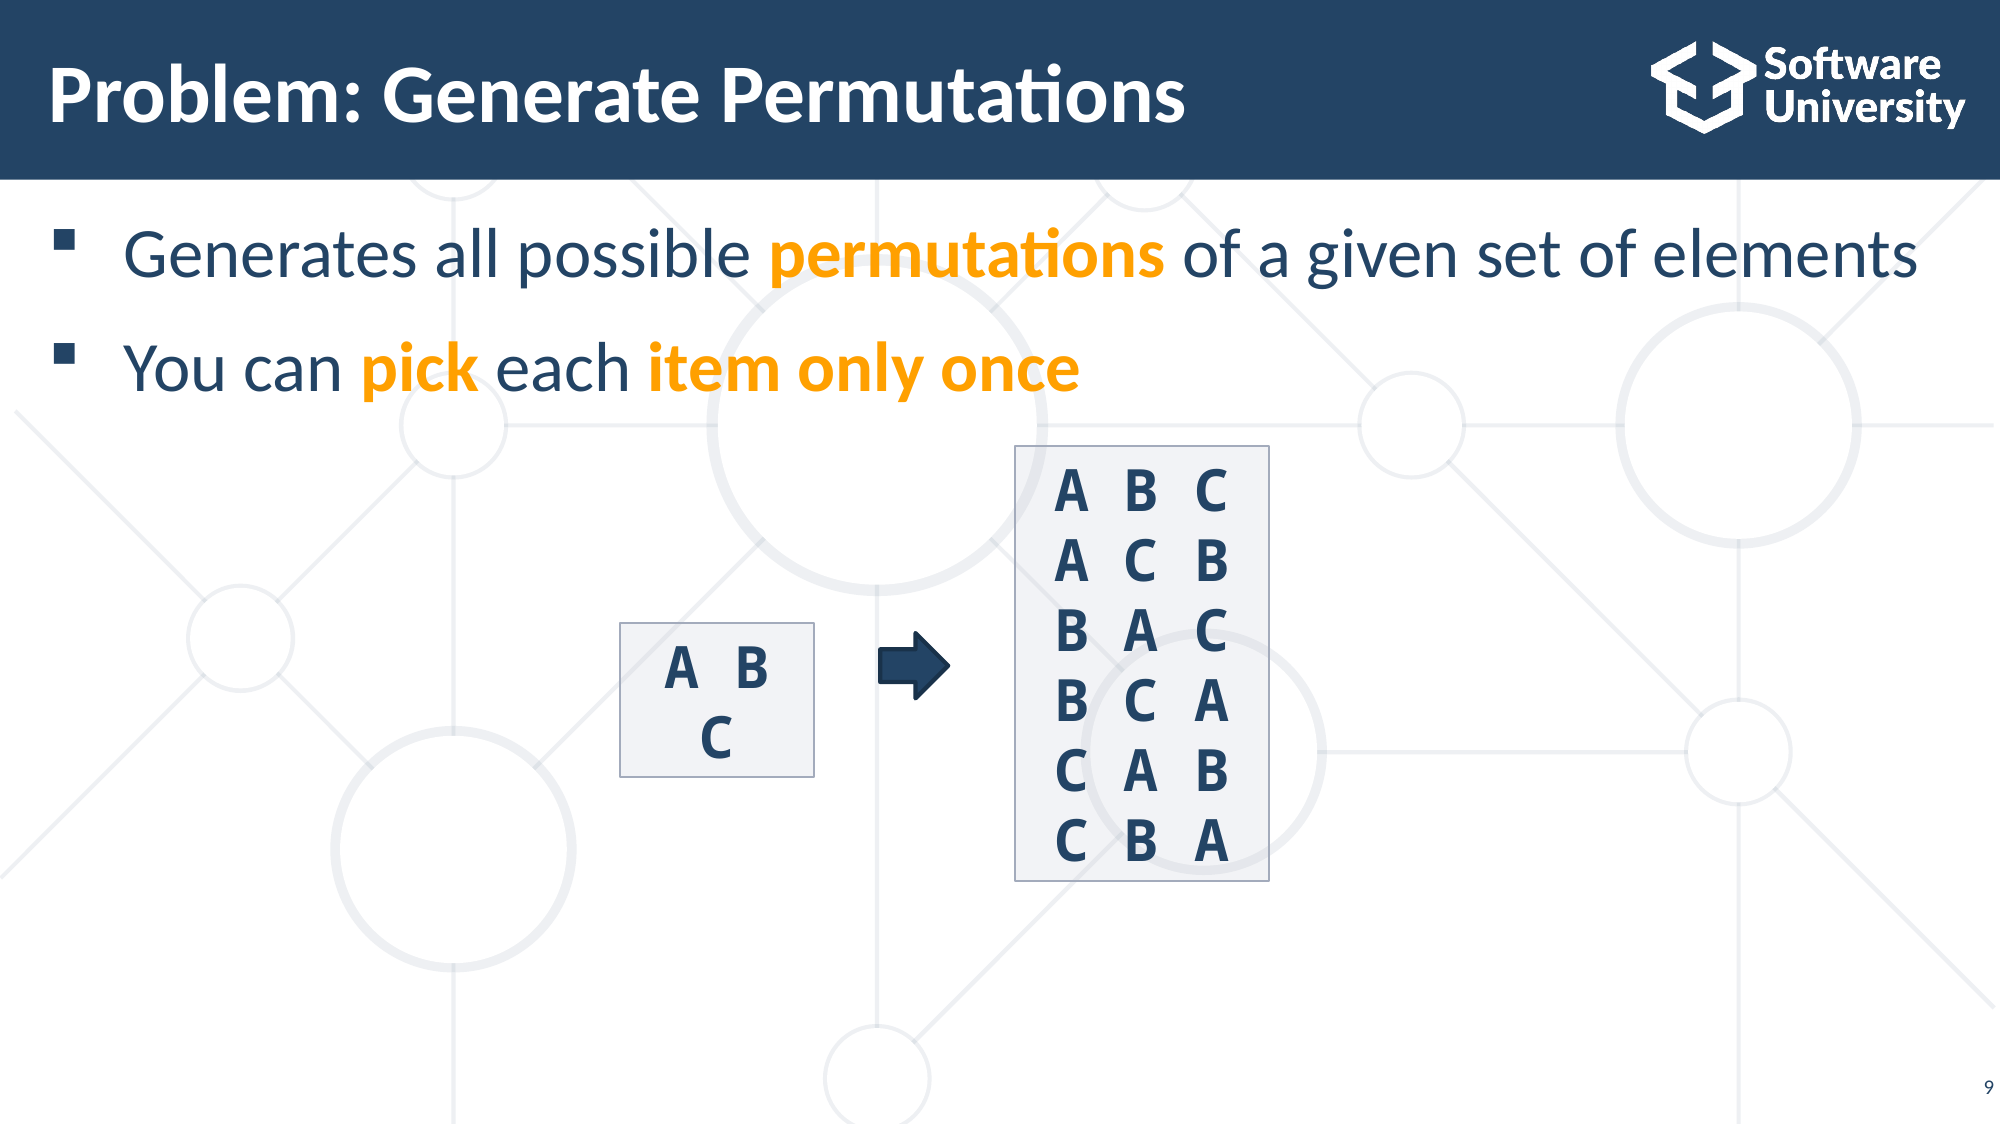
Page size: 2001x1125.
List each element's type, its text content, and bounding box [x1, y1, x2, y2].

text_box A B C A C B B A C B C A C A B C B A [1014, 446, 1269, 881]
text_box A B C [619, 622, 814, 778]
picture [1651, 41, 1966, 134]
text_box [878, 631, 951, 701]
title Problem: Generate Permutations [31, 16, 1591, 162]
slide_number 9 [1929, 1070, 2000, 1103]
list Generates all possible permutations of a given set of elements You can pick each item only once [31, 196, 1970, 1050]
